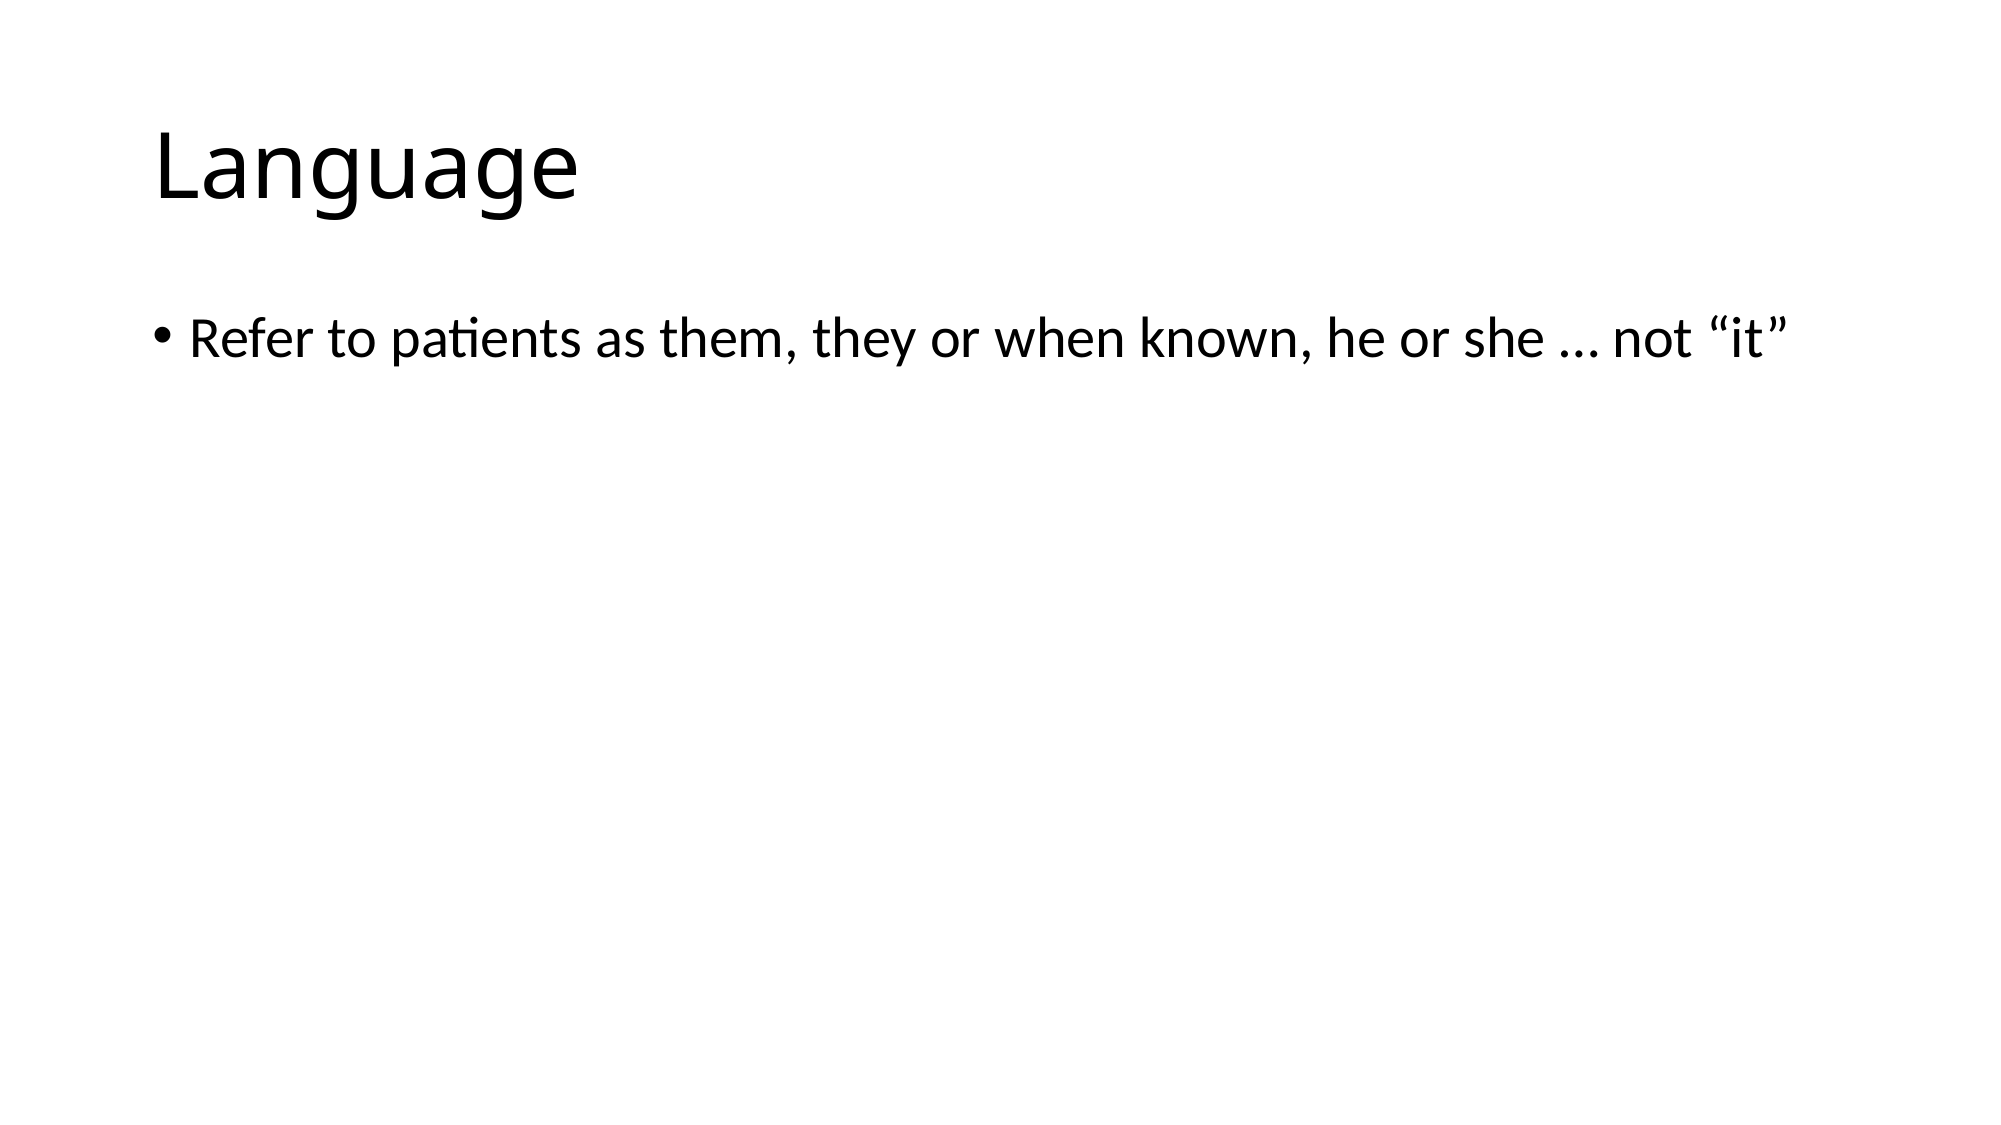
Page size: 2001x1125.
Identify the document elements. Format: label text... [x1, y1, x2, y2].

title Language [137, 59, 1863, 278]
list Refer to patients as them, they or when known, he or she … not “it” [137, 299, 1863, 1014]
